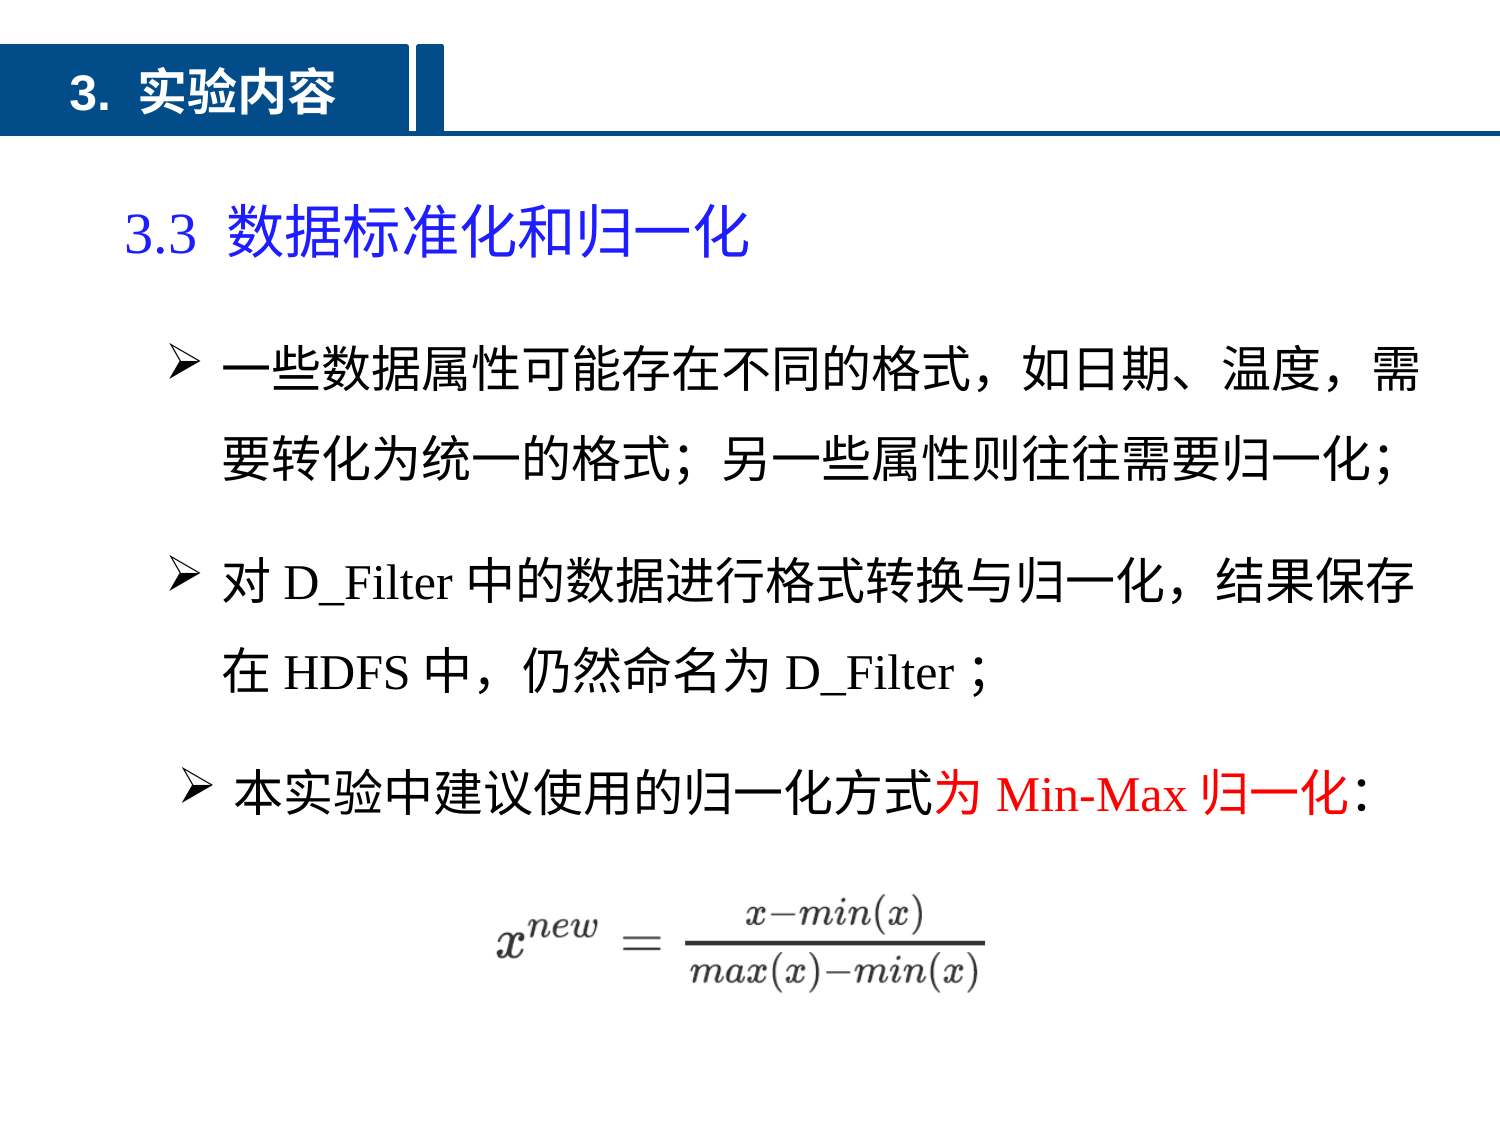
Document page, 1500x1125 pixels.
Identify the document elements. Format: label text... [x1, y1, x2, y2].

text_box 对D_Filter中的数据进行格式转换与归一化，结果保存在HDFS中，仍然命名为D_Filter； [150, 511, 1450, 717]
text_box 本实验中建议使用的归一化方式为Min-Max归一化： [162, 723, 1463, 849]
text_box 3.3 数据标准化和归一化 [110, 187, 766, 273]
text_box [0, 46, 443, 134]
list 一些数据属性可能存在不同的格式，如日期、温度，需要转化为统一的格式；另一些属性则往往需要归一化； [150, 299, 1450, 505]
picture [462, 864, 1002, 1011]
